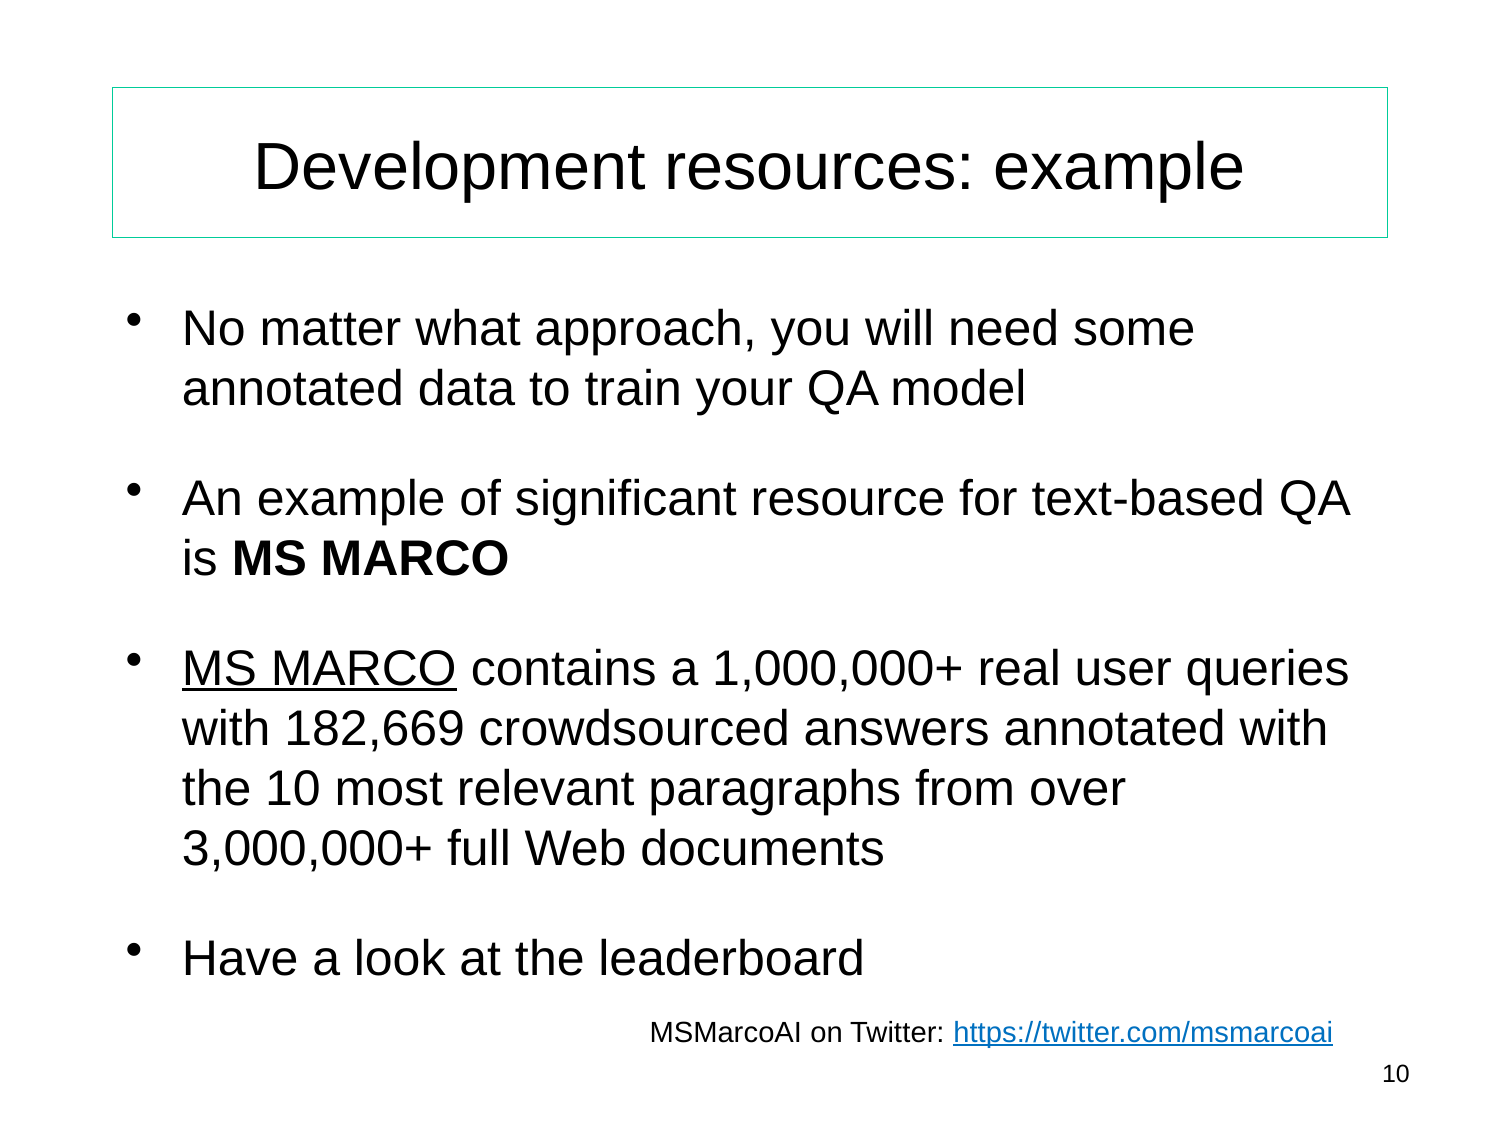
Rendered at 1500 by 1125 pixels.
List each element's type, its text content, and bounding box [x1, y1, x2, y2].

list No matter what approach, you will need some annotated data to train your QA model An example of significant resource for text-based QA is MS MARCO MS MARCO contains a 1,000,000+ real user queries with 182,669 crowdsourced answers annotated with the 10 most relevant paragraphs from over 3,000,000+ full Web documents Have a look at the leaderboard [110, 288, 1386, 1000]
title Development resources: example [112, 87, 1388, 238]
text_box MSMarcoAI on Twitter: https://twitter.com/msmarcoai [634, 1005, 1386, 1056]
slide_number 10 [1349, 1049, 1426, 1101]
